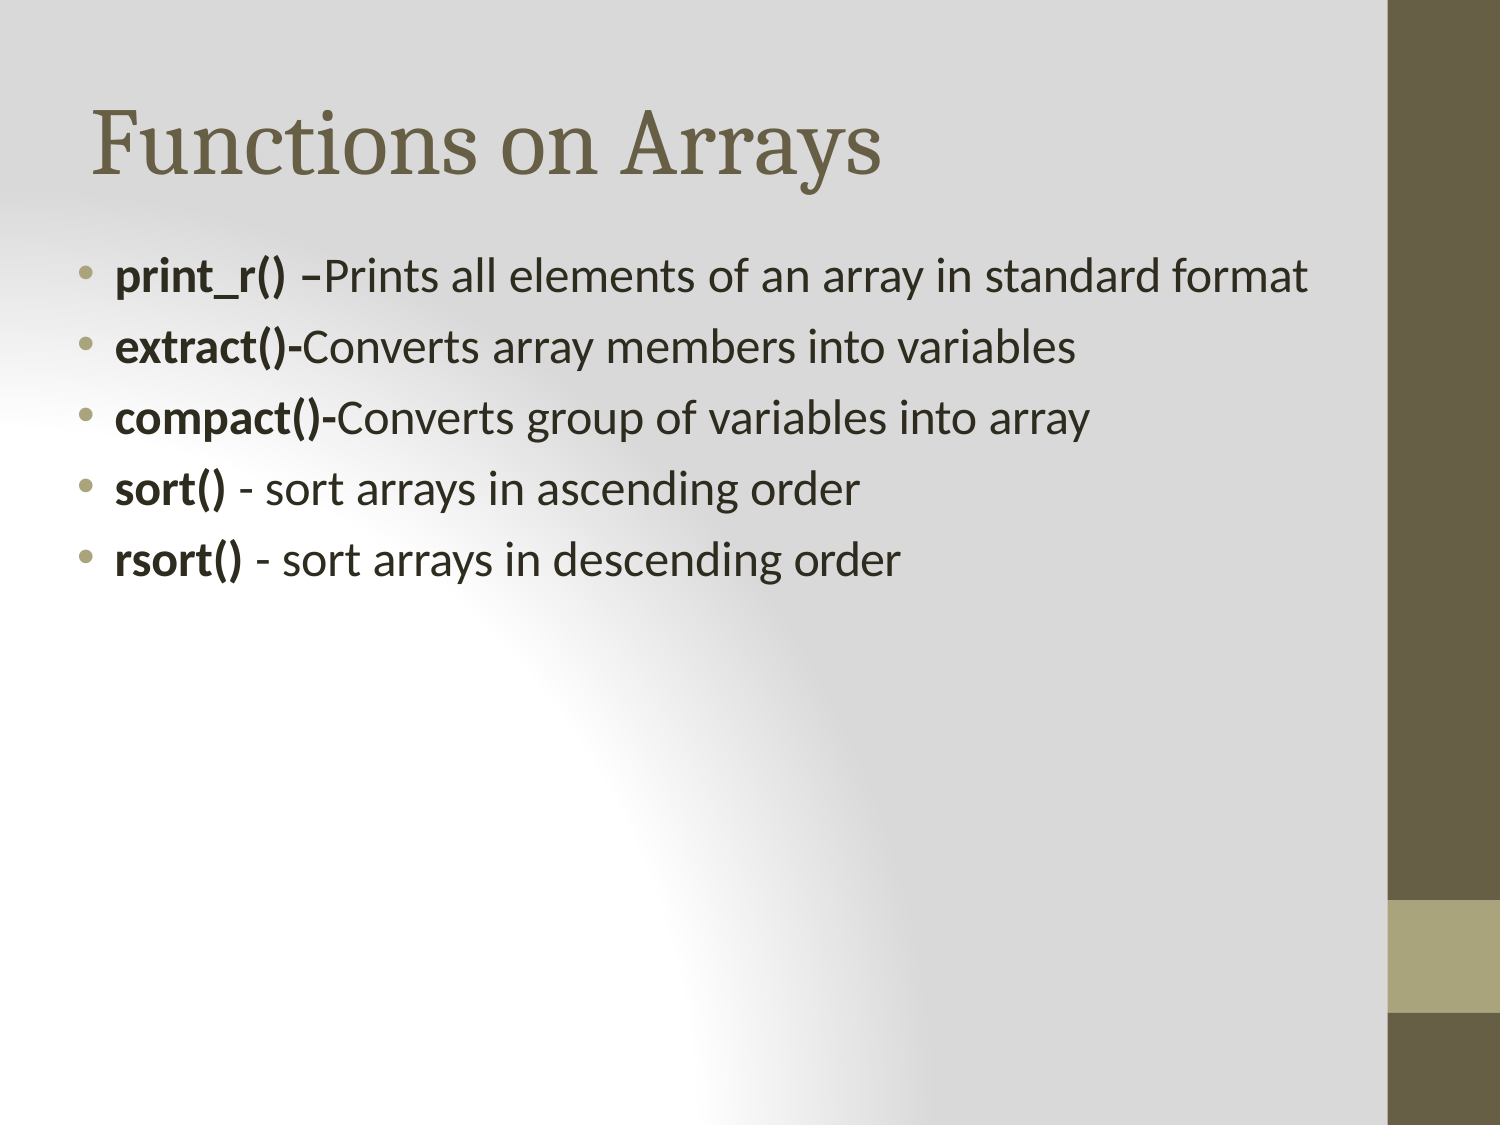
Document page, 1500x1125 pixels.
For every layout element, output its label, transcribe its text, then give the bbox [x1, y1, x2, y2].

text_box print_r() –Prints all elements of an array in standard format extract()-Converts array members into variables compact()-Converts group of variables into array sort() - sort arrays in ascending order rsort() - sort arrays in descending order [74, 229, 1337, 587]
picture [0, 0, 1387, 1125]
title Functions on Arrays [87, 76, 1025, 229]
